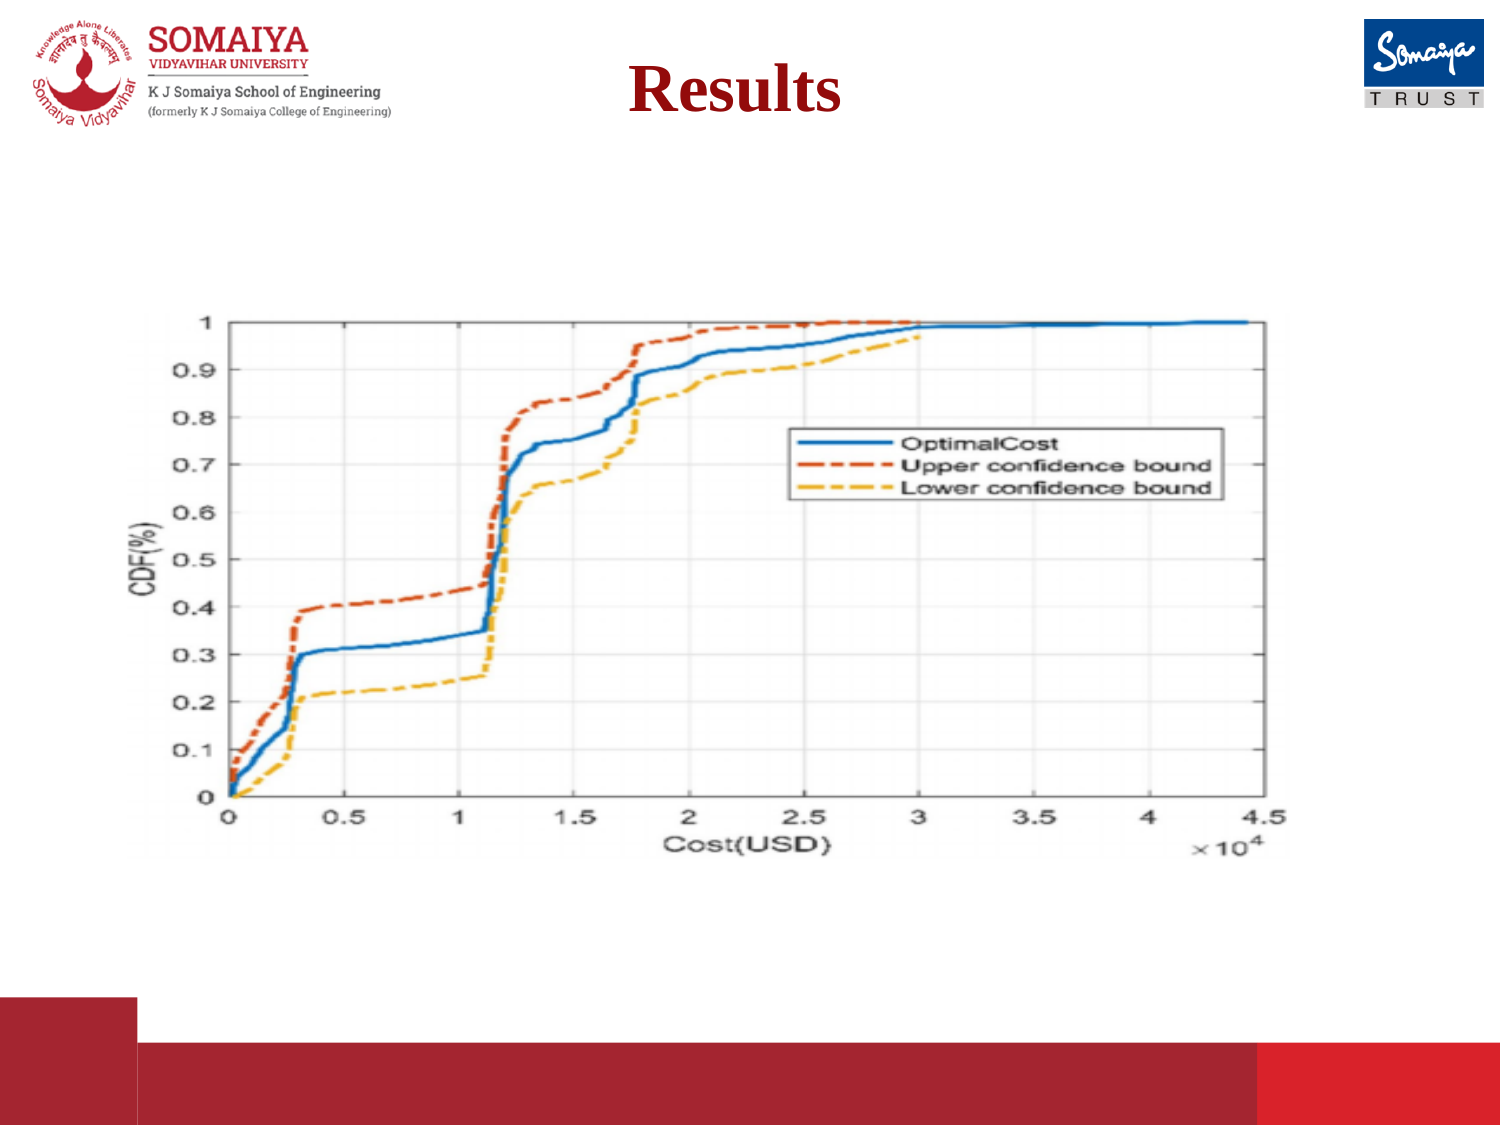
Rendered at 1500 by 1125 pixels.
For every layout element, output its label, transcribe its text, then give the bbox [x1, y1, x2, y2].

picture [1364, 19, 1484, 108]
title Results [265, 45, 1207, 189]
picture [0, 0, 420, 134]
picture [127, 291, 1453, 866]
list . [443, 411, 1500, 1125]
